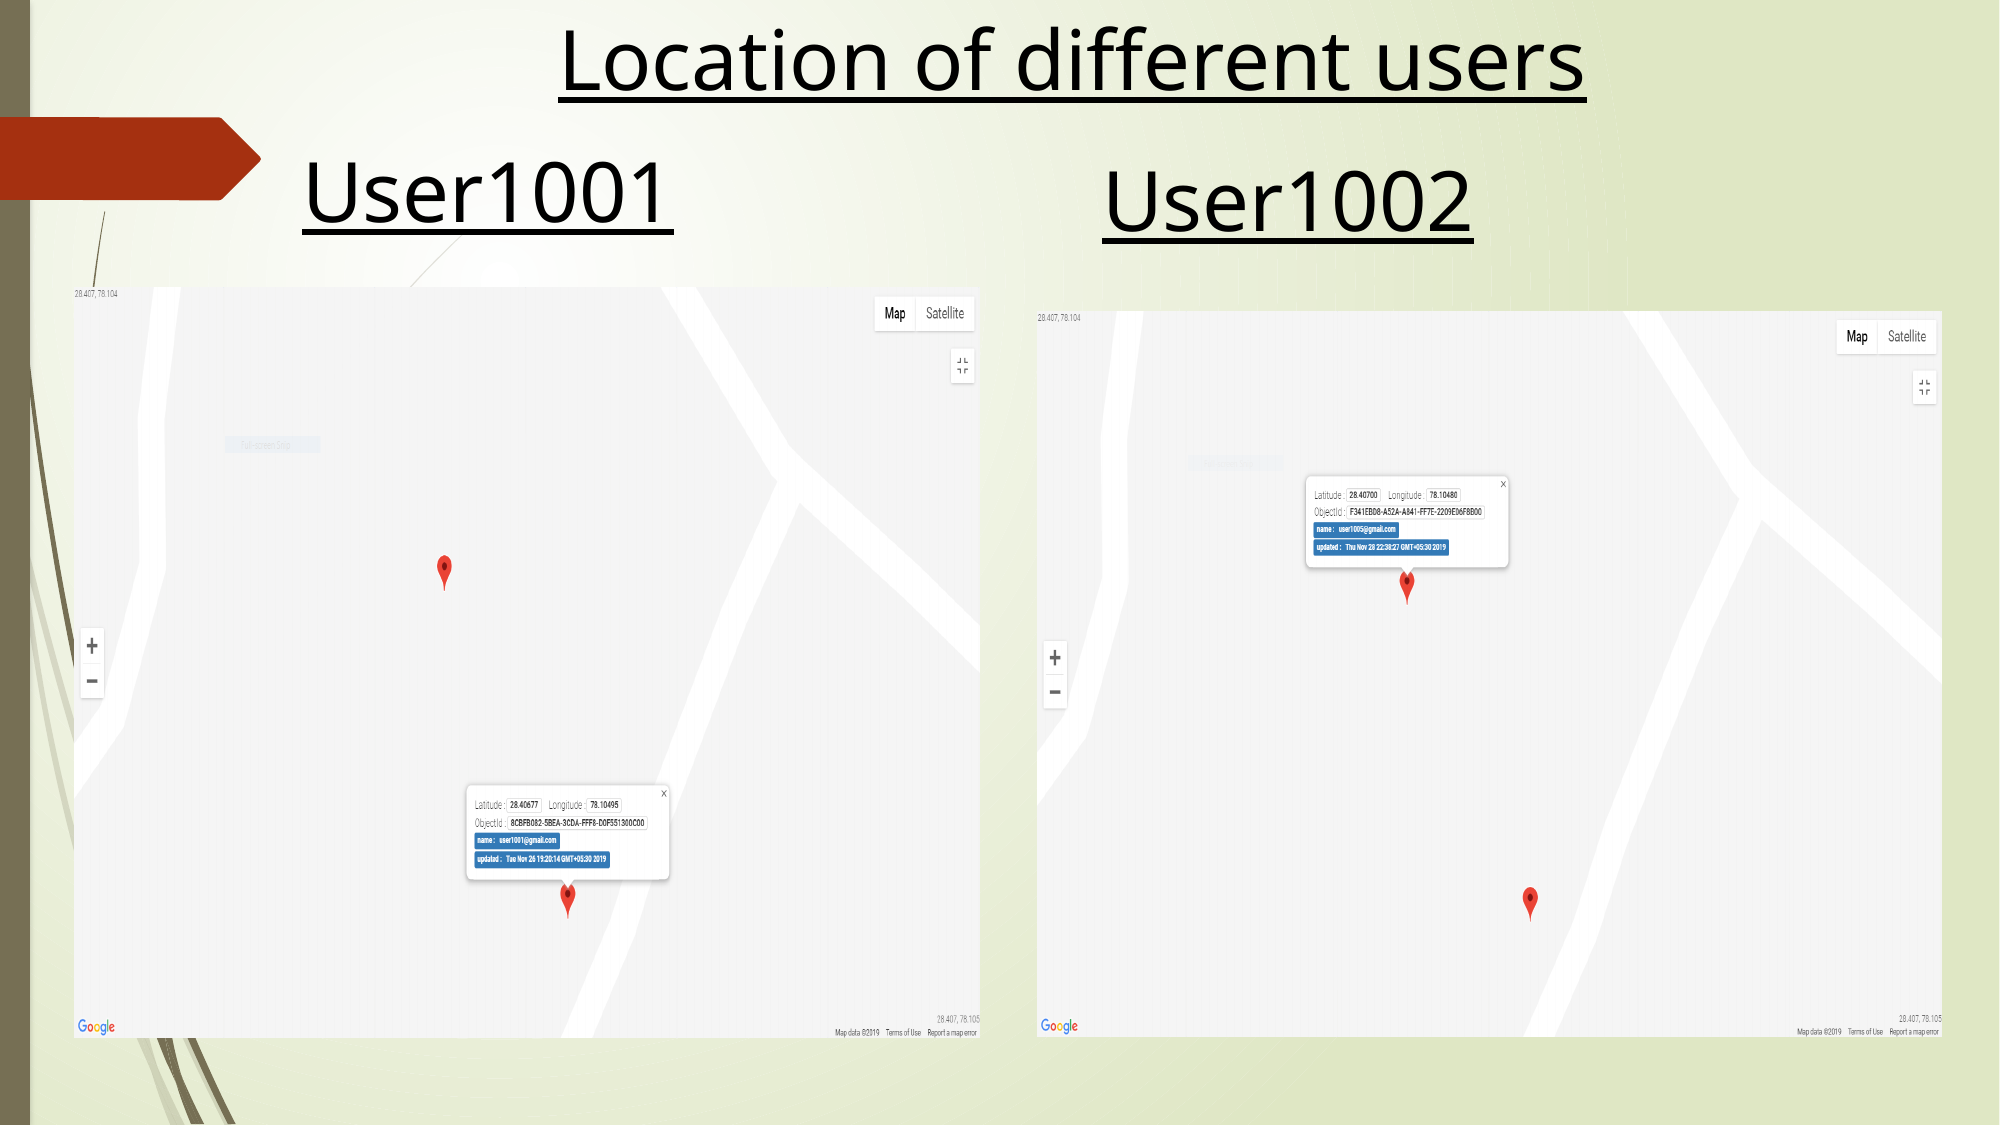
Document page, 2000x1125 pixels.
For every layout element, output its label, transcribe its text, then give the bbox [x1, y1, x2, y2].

text_box User1001 [287, 131, 913, 247]
text_box User1002 [1087, 140, 1713, 256]
picture [1036, 311, 1942, 1037]
text_box Location of different users [543, 0, 1831, 115]
picture [74, 287, 981, 1038]
